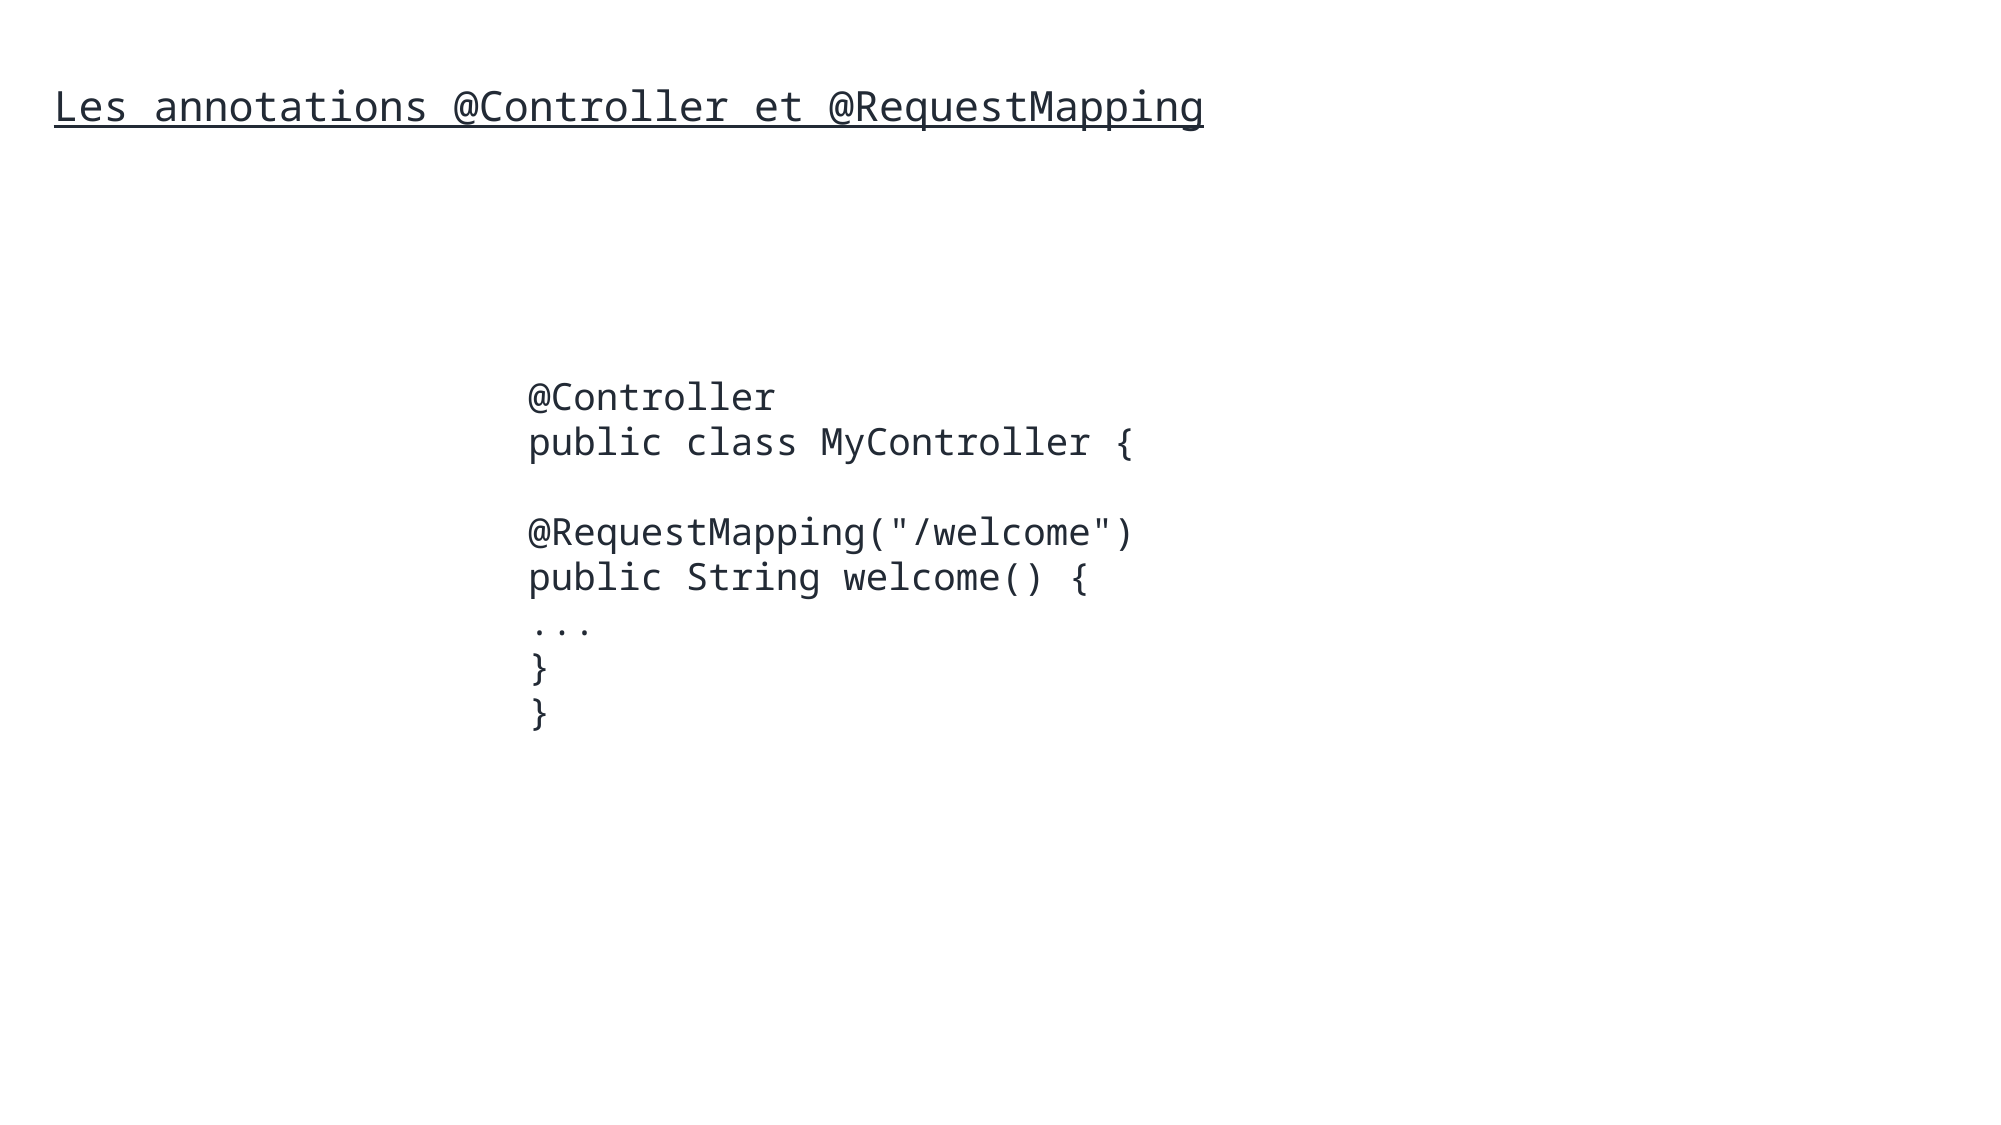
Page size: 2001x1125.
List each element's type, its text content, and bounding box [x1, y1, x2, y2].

text_box @Controller public class MyController { @RequestMapping("/welcome") public String welcome() { ... } } [513, 365, 1514, 740]
text_box Les annotations @Controller et @RequestMapping [38, 72, 1219, 138]
